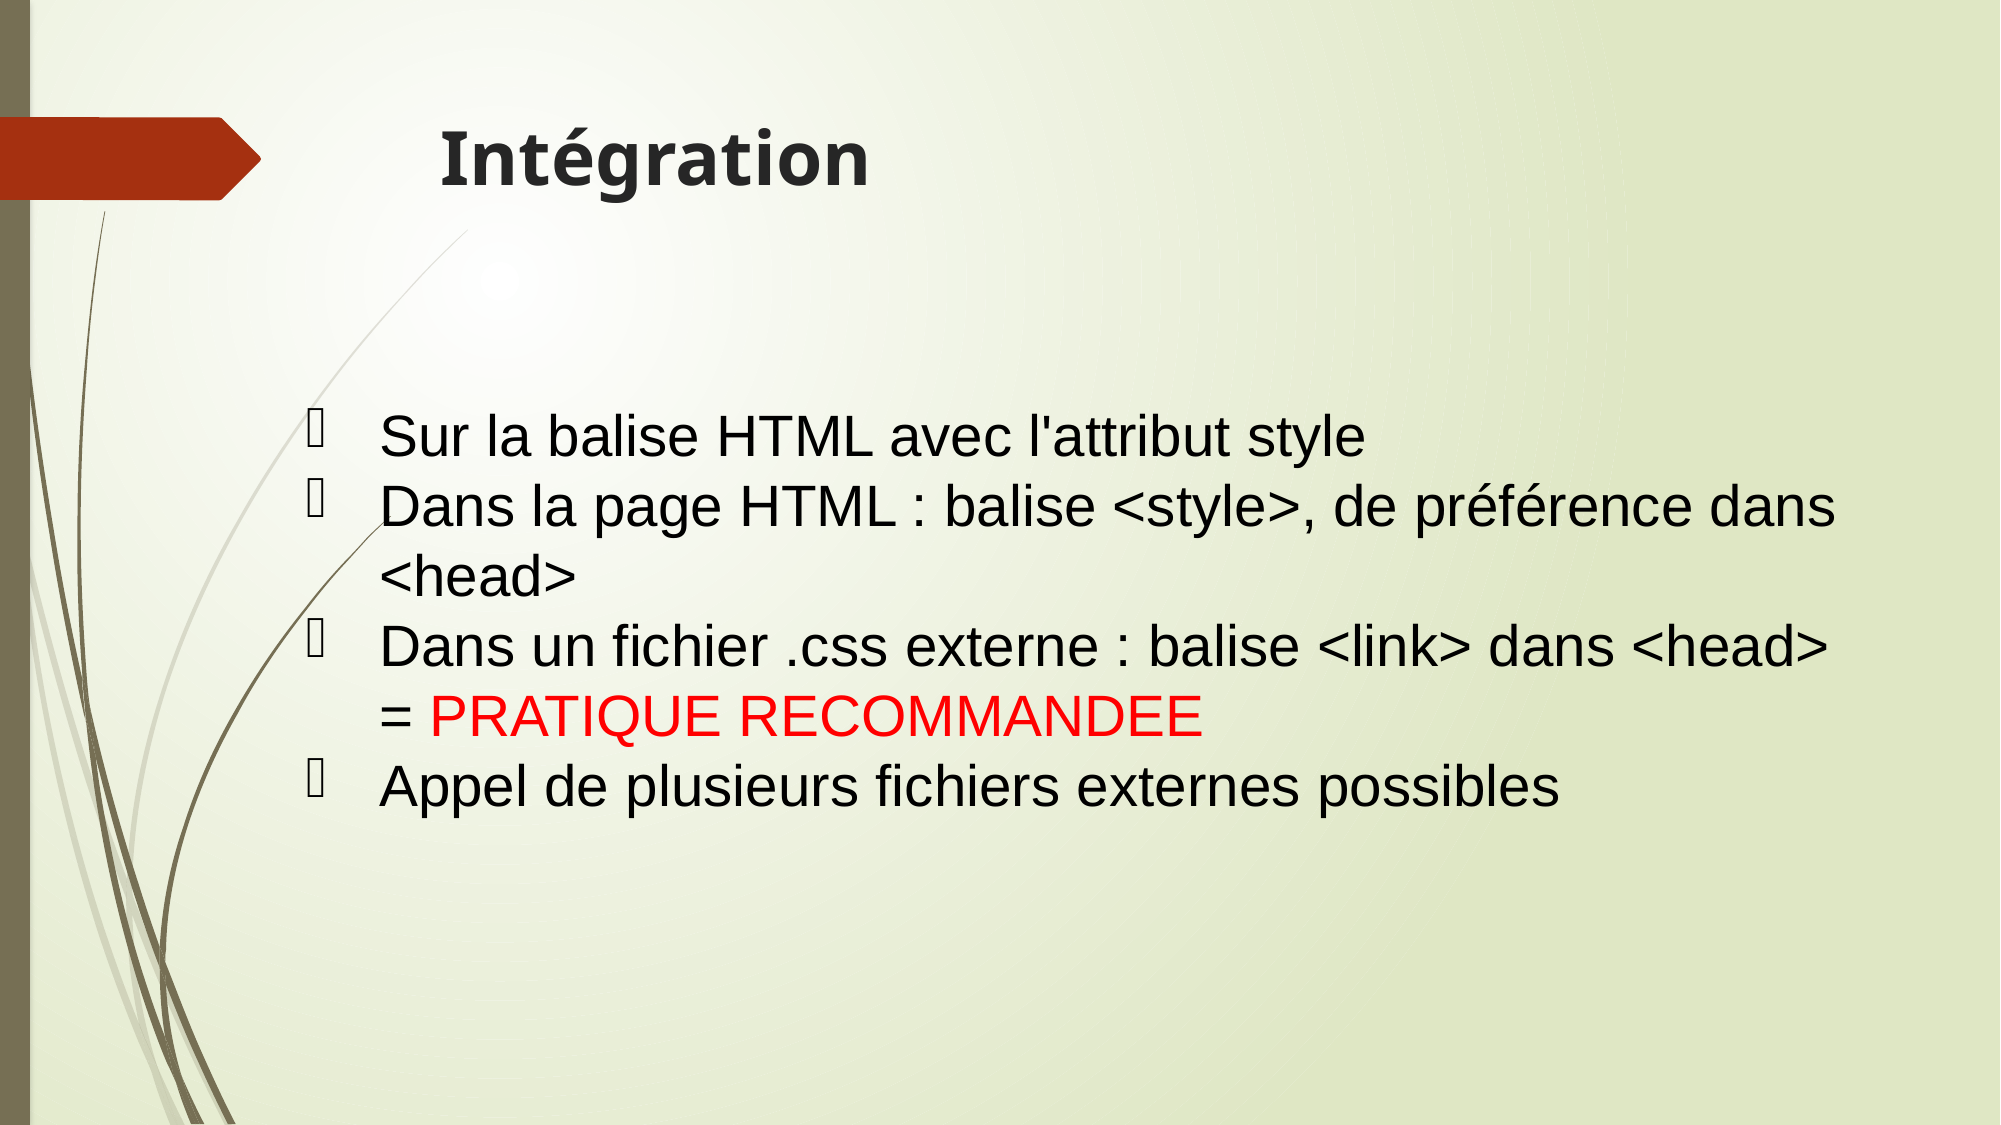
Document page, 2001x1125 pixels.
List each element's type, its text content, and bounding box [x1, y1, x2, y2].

list Sur la balise HTML avec l'attribut style Dans la page HTML : balise <style>, de préférence dans <head> Dans un fichier .css externe : balise <link> dans <head> = PRATIQUE RECOMMANDEE Appel de plusieurs fichiers externes possibles [290, 247, 1888, 900]
title Intégration [425, 102, 1888, 247]
